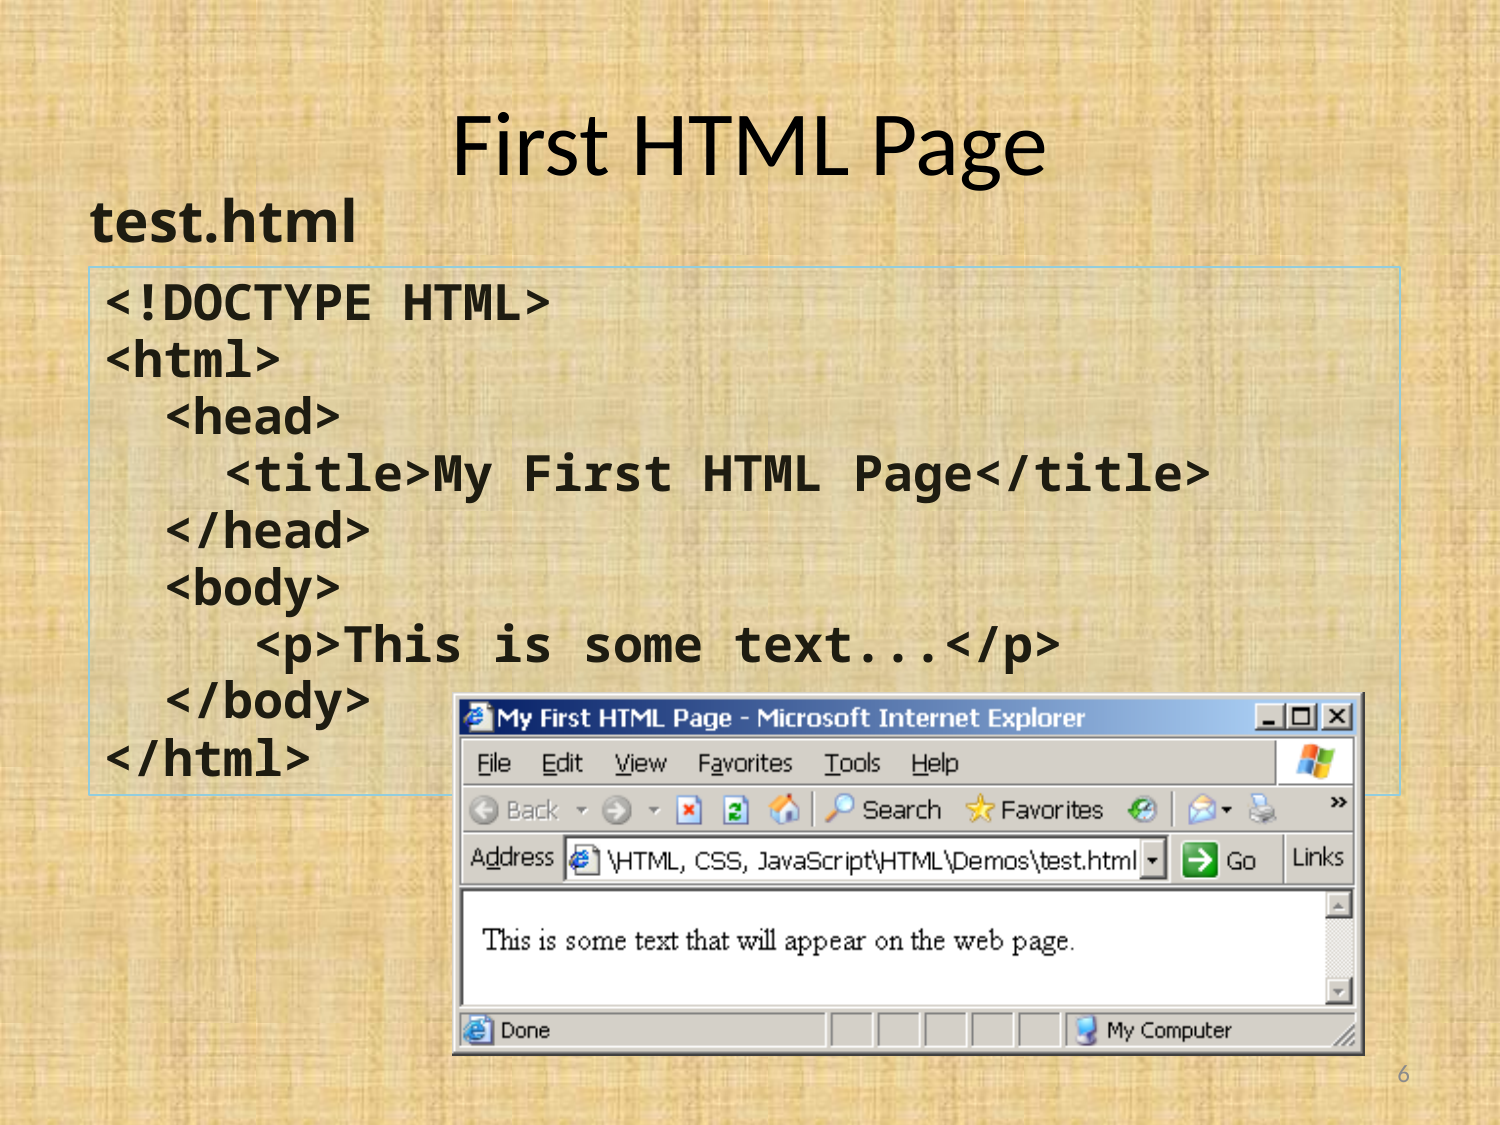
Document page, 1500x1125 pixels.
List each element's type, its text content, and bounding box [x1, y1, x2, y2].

picture [0, 0, 1500, 1125]
slide_number 6 [1074, 1042, 1425, 1103]
text_box <!DOCTYPE HTML> <html> <head> <title>My First HTML Page</title> </head> <body> <p>This is some text...</p> </body> </html> [88, 267, 1400, 795]
text_box test.html [75, 167, 625, 262]
title First HTML Page [75, 45, 1425, 233]
